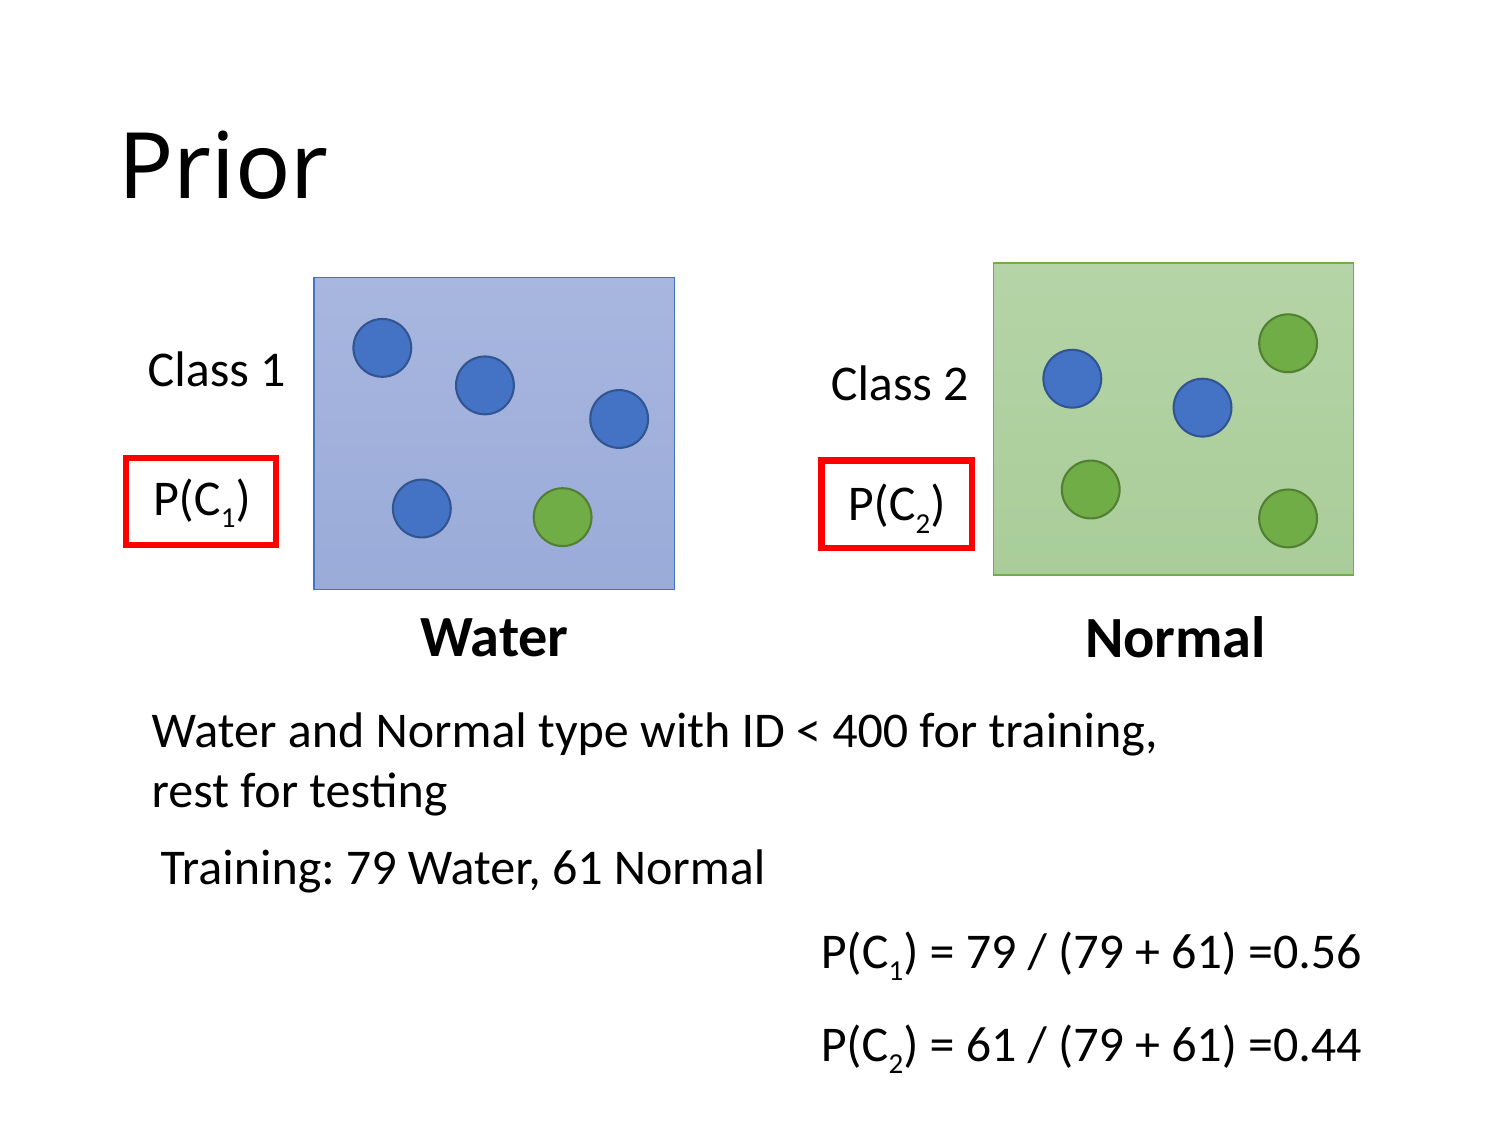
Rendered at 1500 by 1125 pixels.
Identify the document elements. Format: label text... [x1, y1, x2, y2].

text_box [1042, 348, 1103, 409]
text_box [1258, 313, 1319, 374]
text_box [391, 478, 452, 539]
text_box Water and Normal type with ID < 400 for training, rest for testing [136, 689, 1181, 825]
text_box [993, 262, 1354, 576]
text_box Class 2 [806, 343, 994, 418]
text_box Class 1 [119, 329, 314, 404]
text_box [125, 457, 277, 546]
text_box P(C1) = 79 / (79 + 61) =0.56 [806, 910, 1496, 994]
text_box [352, 317, 413, 378]
text_box Normal [1058, 592, 1293, 677]
text_box [821, 460, 973, 549]
text_box P(C2) = 61 / (79 + 61) =0.44 [806, 1003, 1471, 1087]
text_box Training: 79 Water, 61 Normal [70, 827, 781, 903]
text_box [1060, 459, 1121, 520]
text_box Water [377, 591, 612, 676]
text_box [313, 277, 675, 590]
text_box [454, 355, 515, 416]
title Prior [103, 59, 1397, 278]
text_box [589, 389, 650, 449]
text_box [1258, 488, 1319, 549]
text_box [1172, 377, 1233, 438]
text_box [532, 487, 593, 548]
